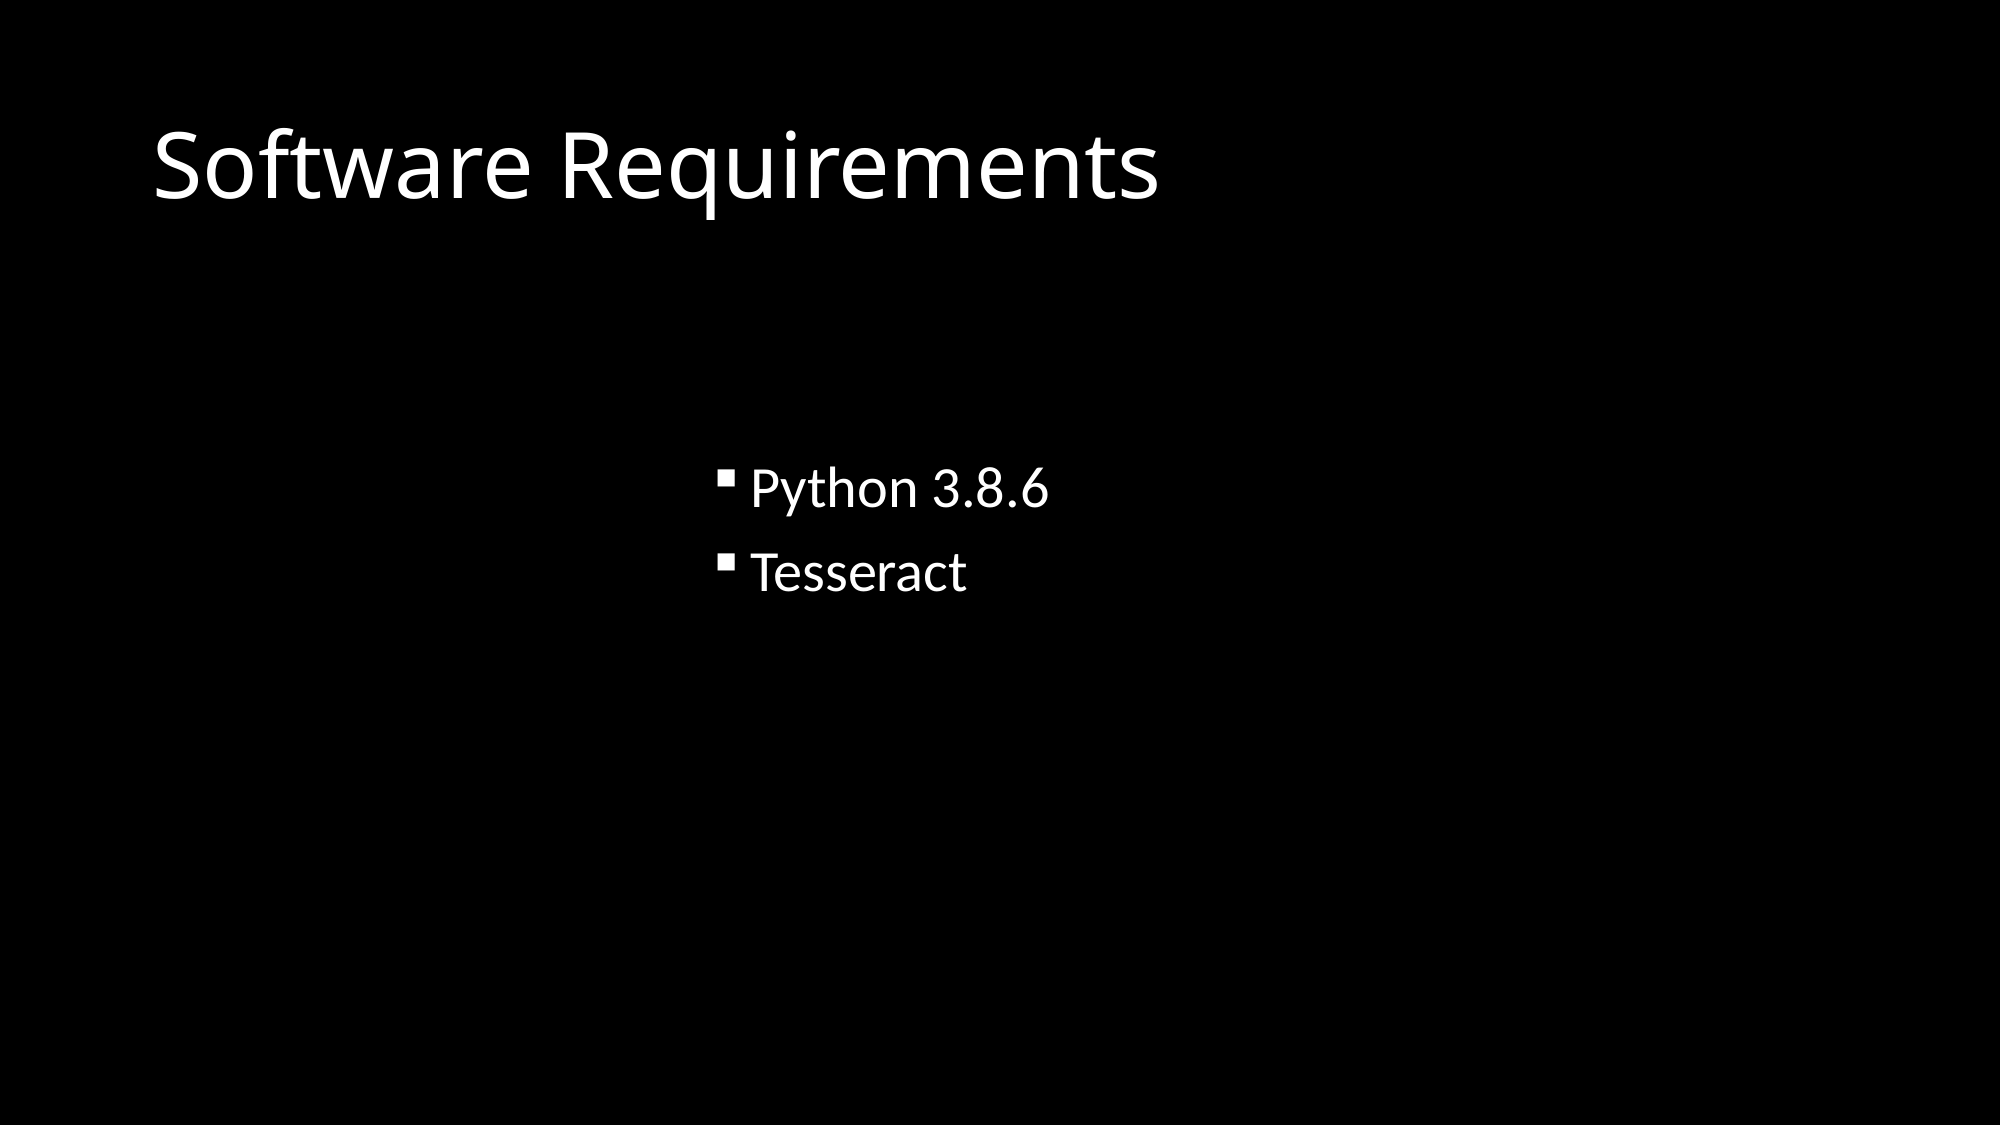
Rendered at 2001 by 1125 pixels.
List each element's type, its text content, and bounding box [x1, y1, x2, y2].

list Python 3.8.6 Tesseract [697, 450, 1863, 1014]
title Software Requirements [137, 59, 1863, 278]
